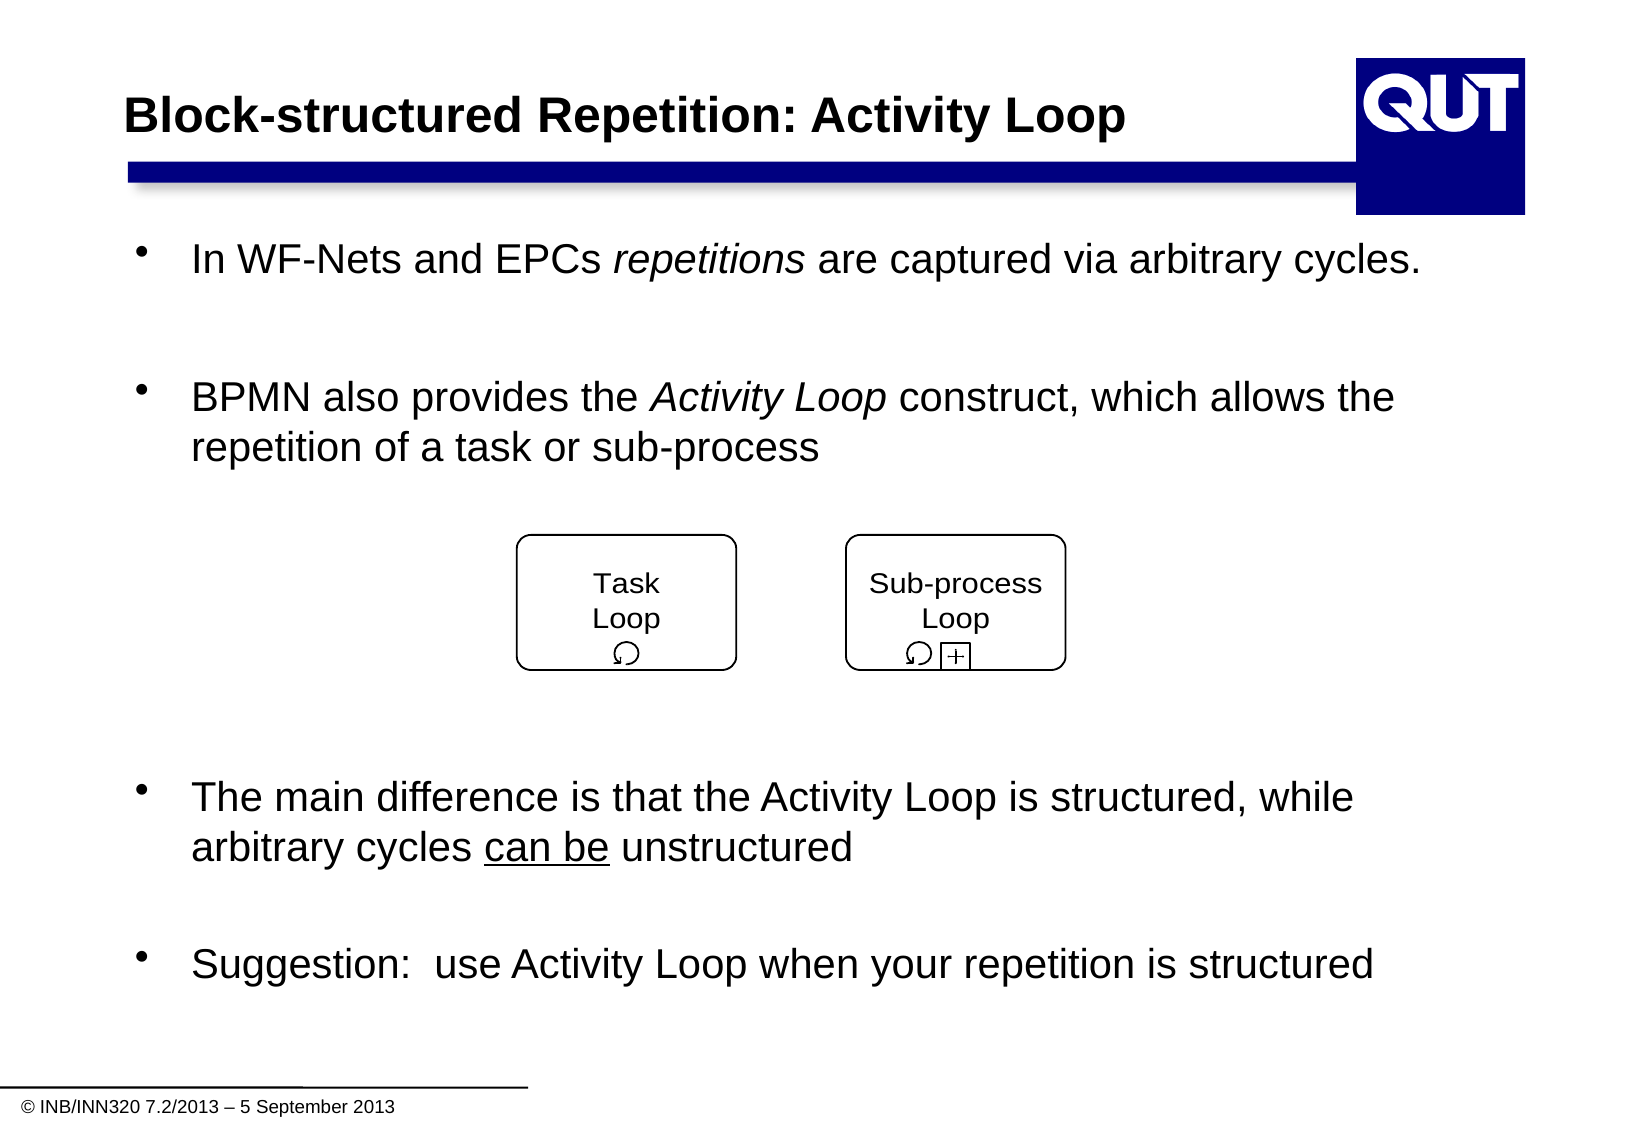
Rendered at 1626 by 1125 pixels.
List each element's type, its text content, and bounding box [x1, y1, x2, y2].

title Block-structured Repetition: Activity Loop [108, 74, 1301, 175]
list In WF-Nets and EPCs repetitions are captured via arbitrary cycles. BPMN also provides the Activity Loop construct, which allows the repetition of a task or sub-process The main difference is that the Activity Loop is structured, while arbitrary cycles can be unstructured Suggestion: use Activity Loop when your repetition is structured [119, 223, 1515, 742]
picture [1356, 58, 1526, 215]
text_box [511, 530, 1071, 675]
